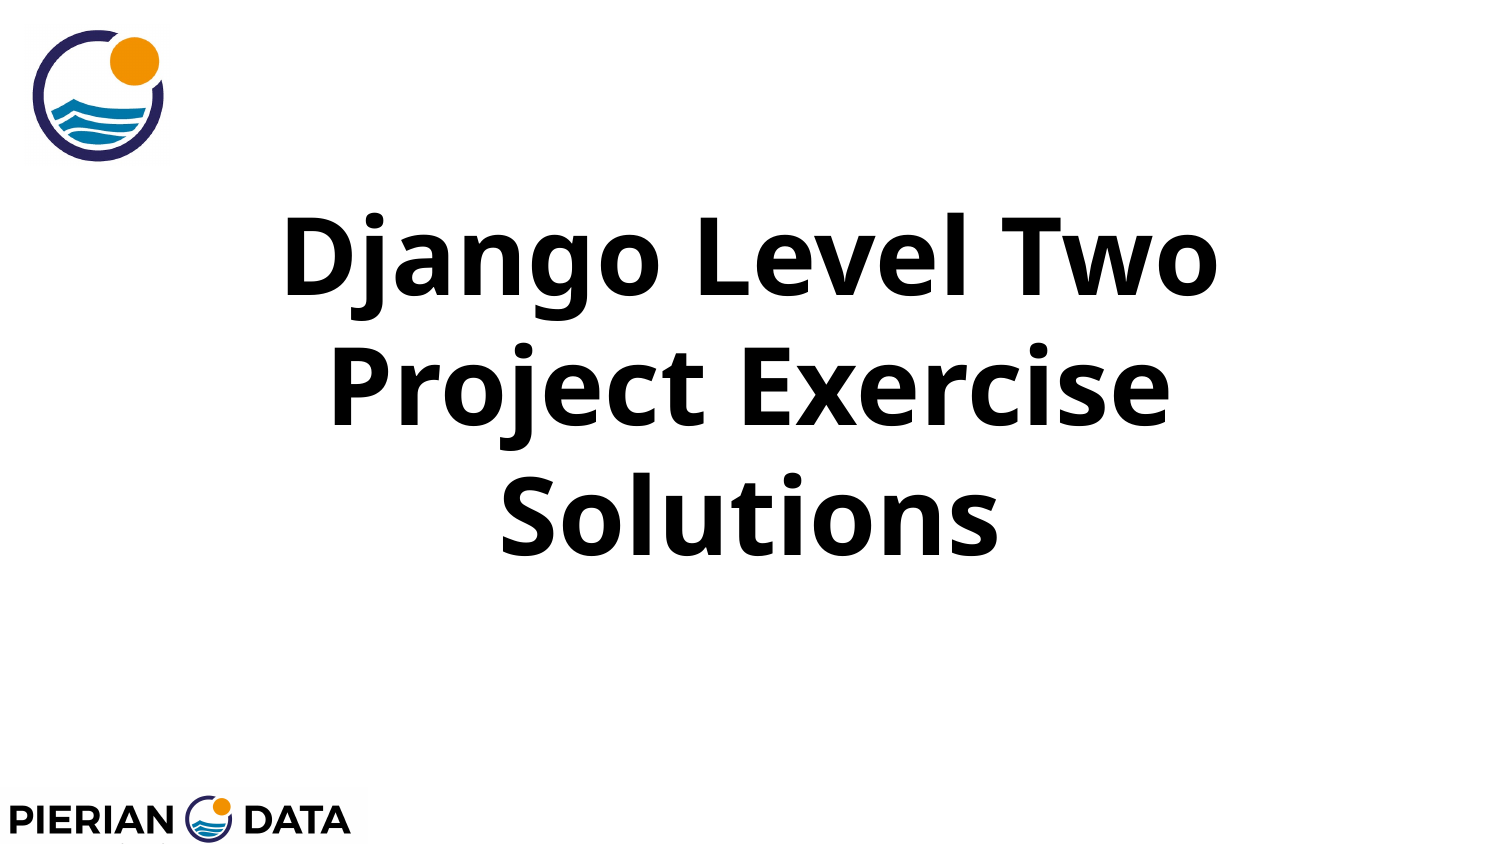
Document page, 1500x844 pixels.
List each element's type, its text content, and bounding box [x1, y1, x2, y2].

title Django Level Two Project Exercise Solutions [51, 331, 1449, 593]
picture [24, 24, 172, 167]
picture [0, 787, 368, 844]
